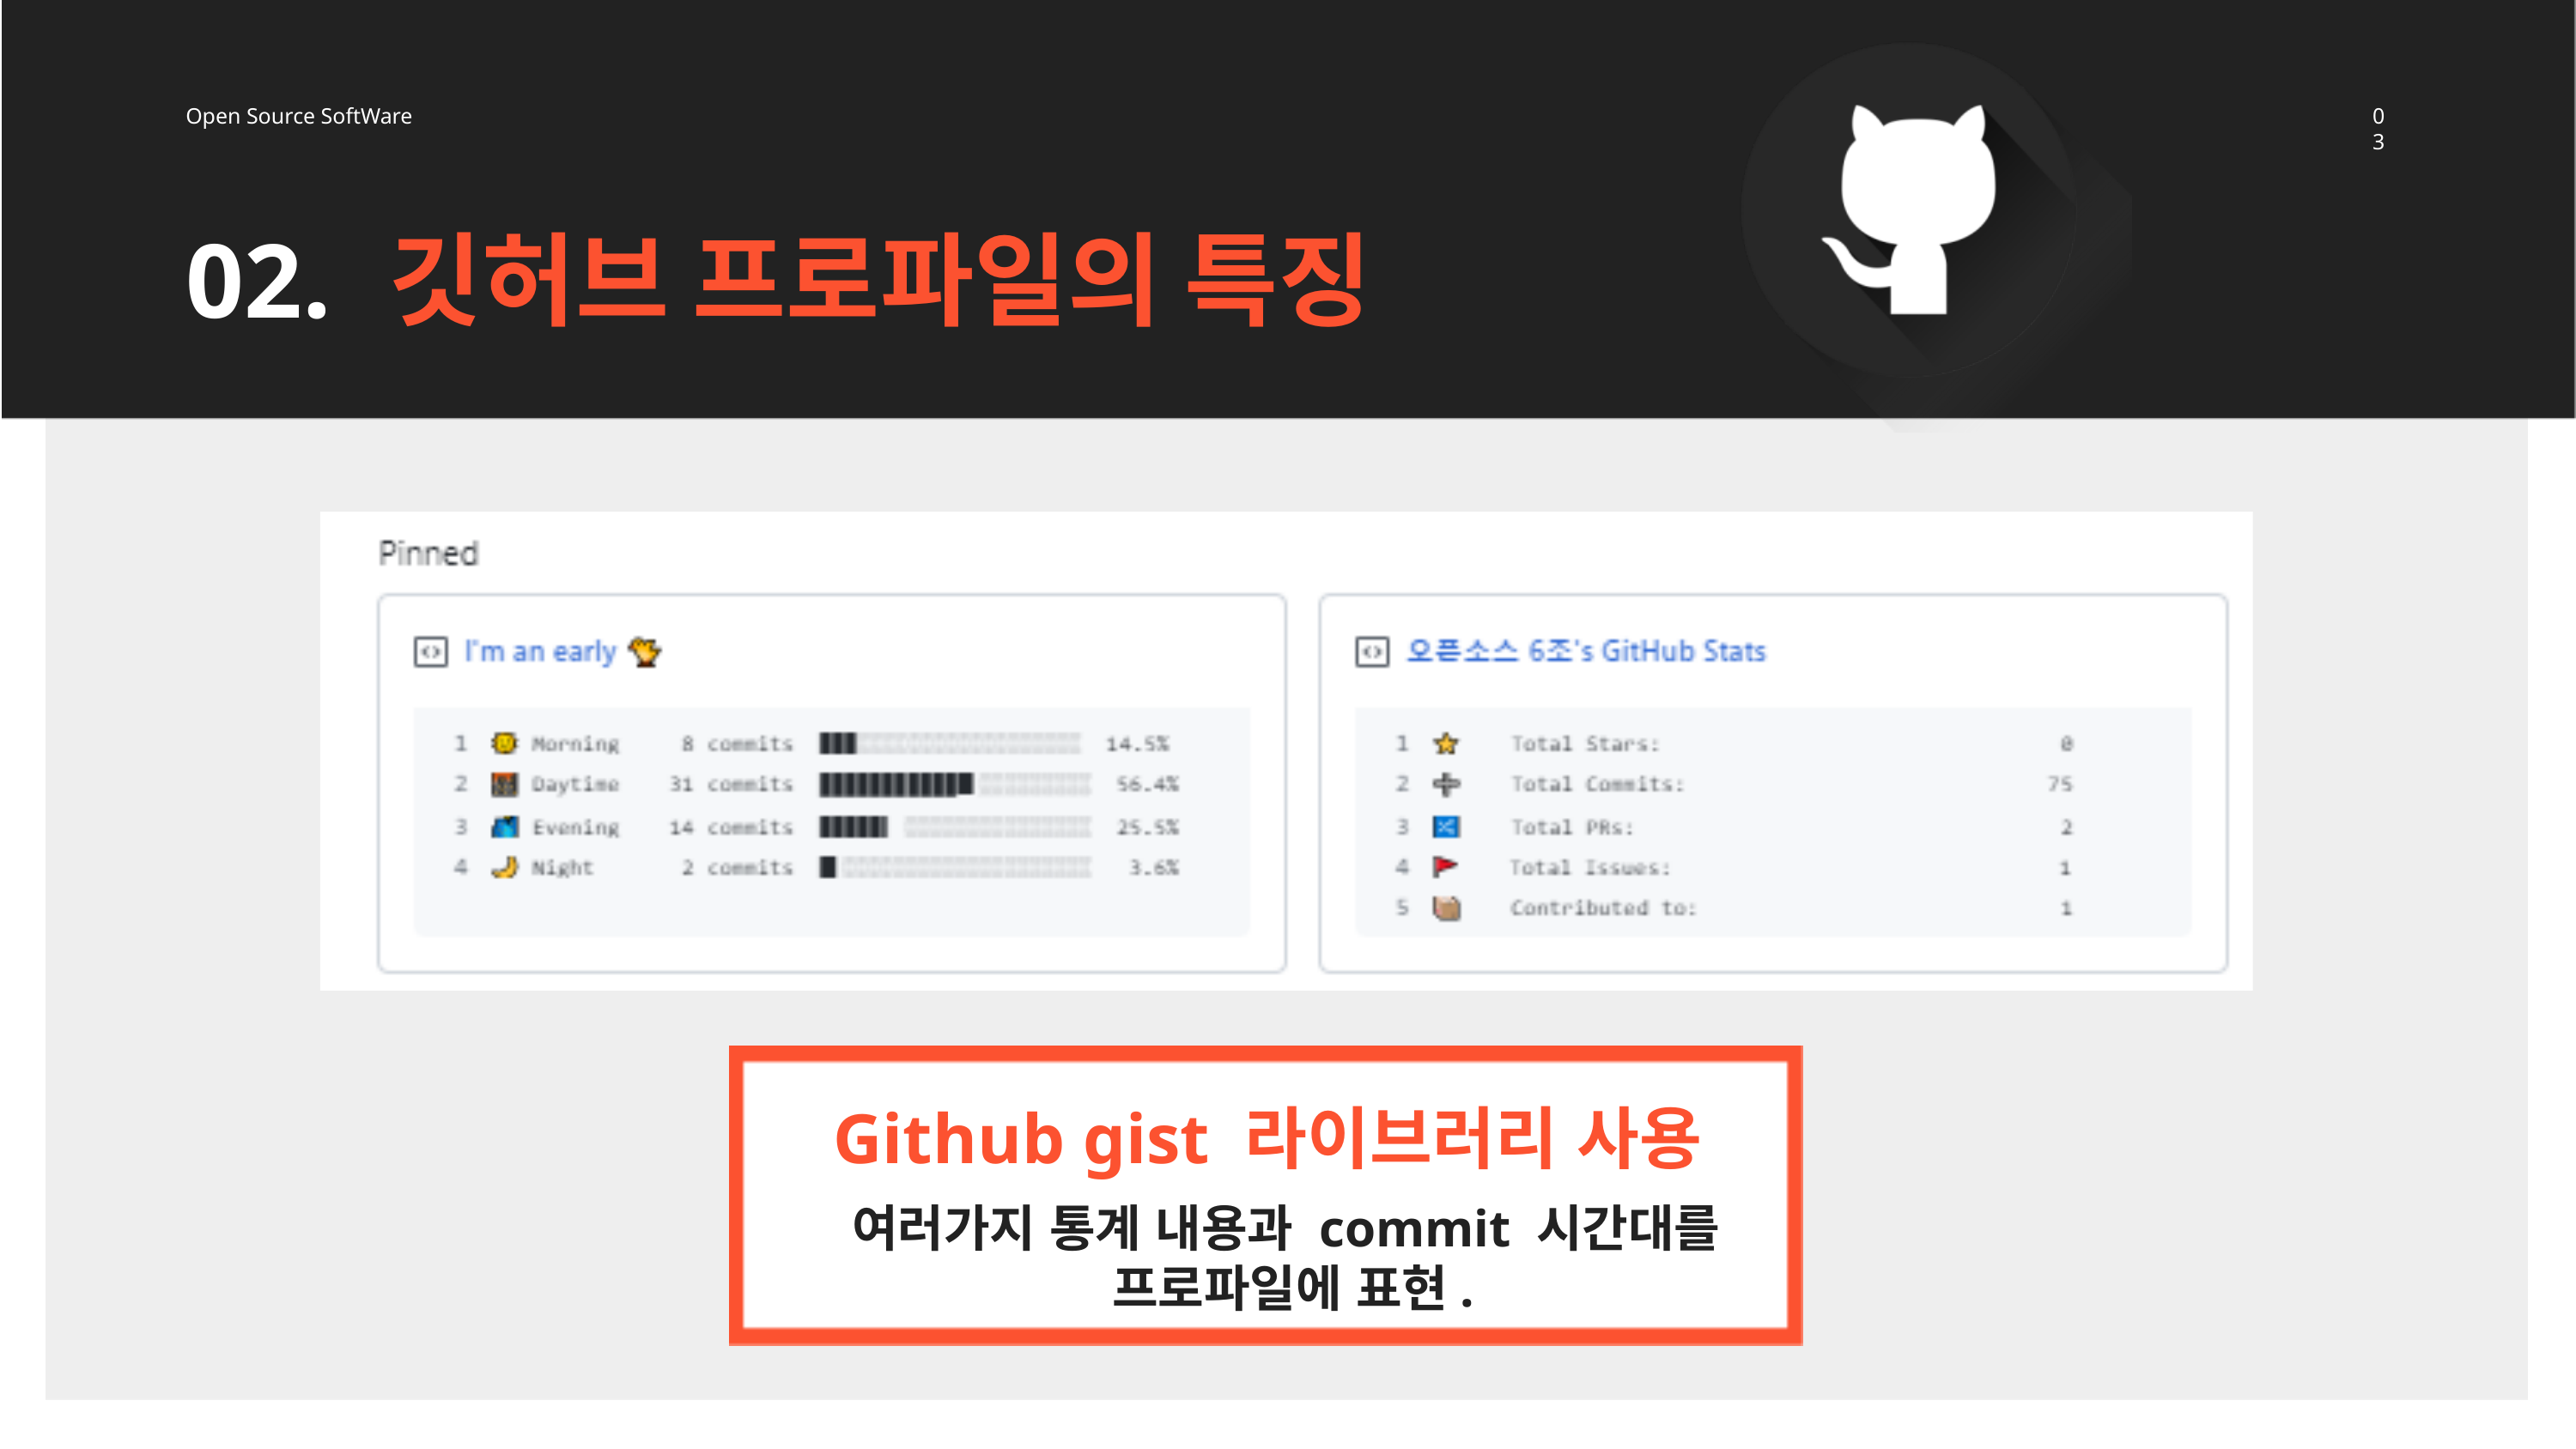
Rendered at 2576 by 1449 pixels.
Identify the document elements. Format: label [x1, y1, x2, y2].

text_box [729, 1046, 1804, 1346]
text_box [2, 0, 1681, 420]
text_box [2136, 0, 2576, 420]
picture [319, 512, 2253, 991]
text_box [1686, 0, 2132, 433]
text_box [45, 429, 2528, 1400]
